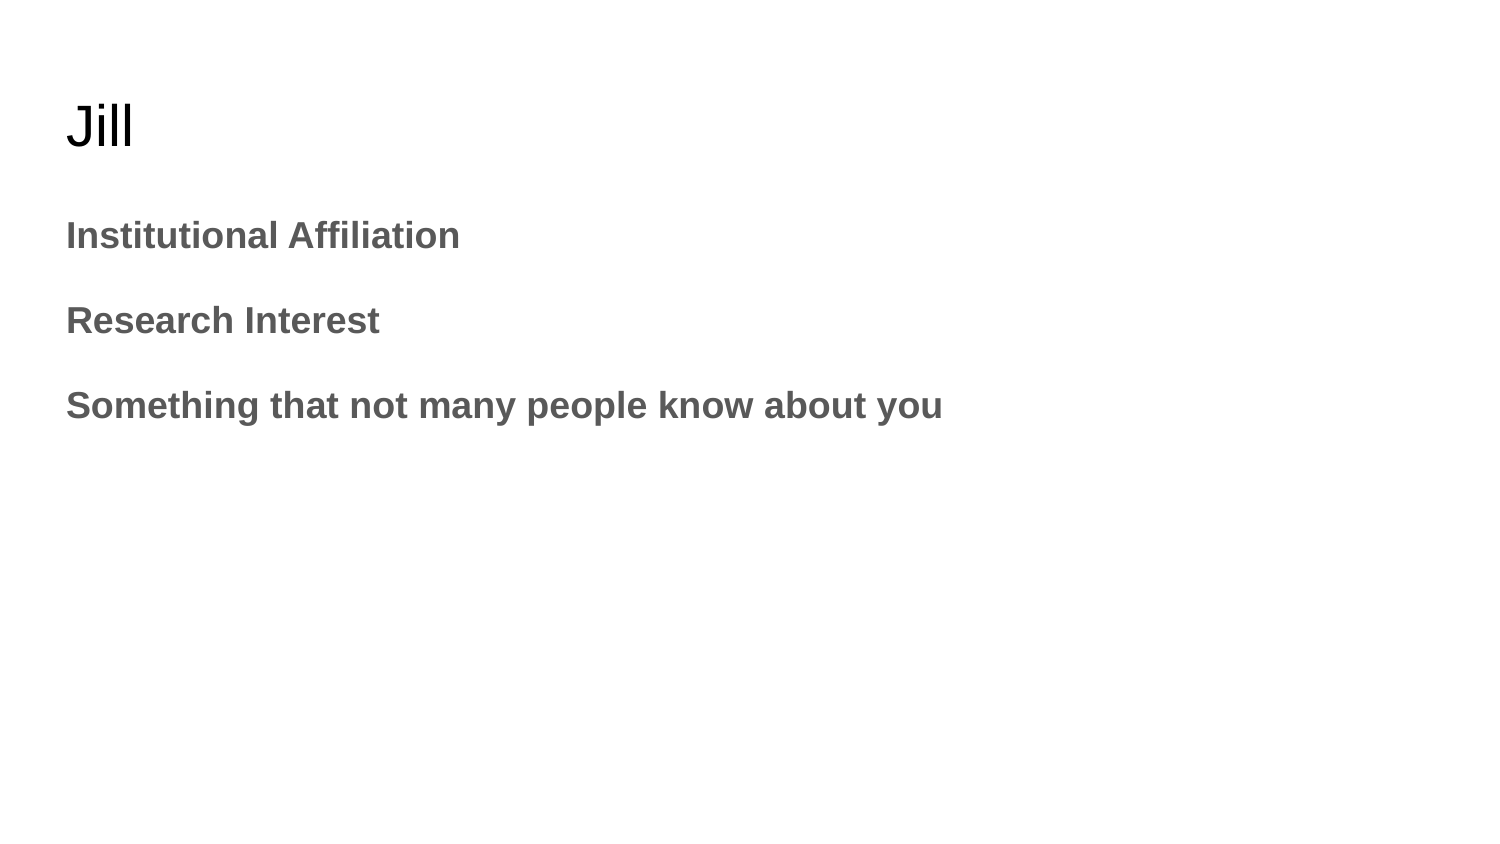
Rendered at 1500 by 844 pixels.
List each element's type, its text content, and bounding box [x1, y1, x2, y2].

title Jill [51, 72, 1449, 167]
list Institutional Affiliation Research Interest Something that not many people know about you [51, 189, 1449, 750]
